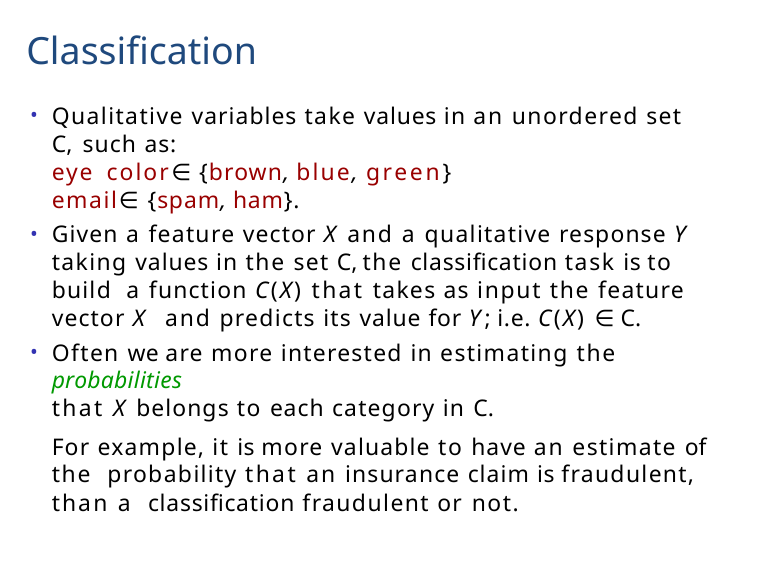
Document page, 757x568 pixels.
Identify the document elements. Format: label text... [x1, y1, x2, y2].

text_box Classification [18, 8, 757, 80]
text_box Qualitative variables take values in an unordered set C, such as: eye color∈ {brown, blue, green} email∈ {spam, ham}. Given a feature vector X and a qualitative response Y taking values in the set C, the classification task is to build a function C(X) that takes as input the feature vector X and predicts its value for Y ; i.e. C(X) ∈ C. Often we are more interested in estimating the probabilities that X belongs to each category in C. For example, it is more valuable to have an estimate of the probability that an insurance claim is fraudulent, than a classification fraudulent or not. [28, 99, 729, 516]
